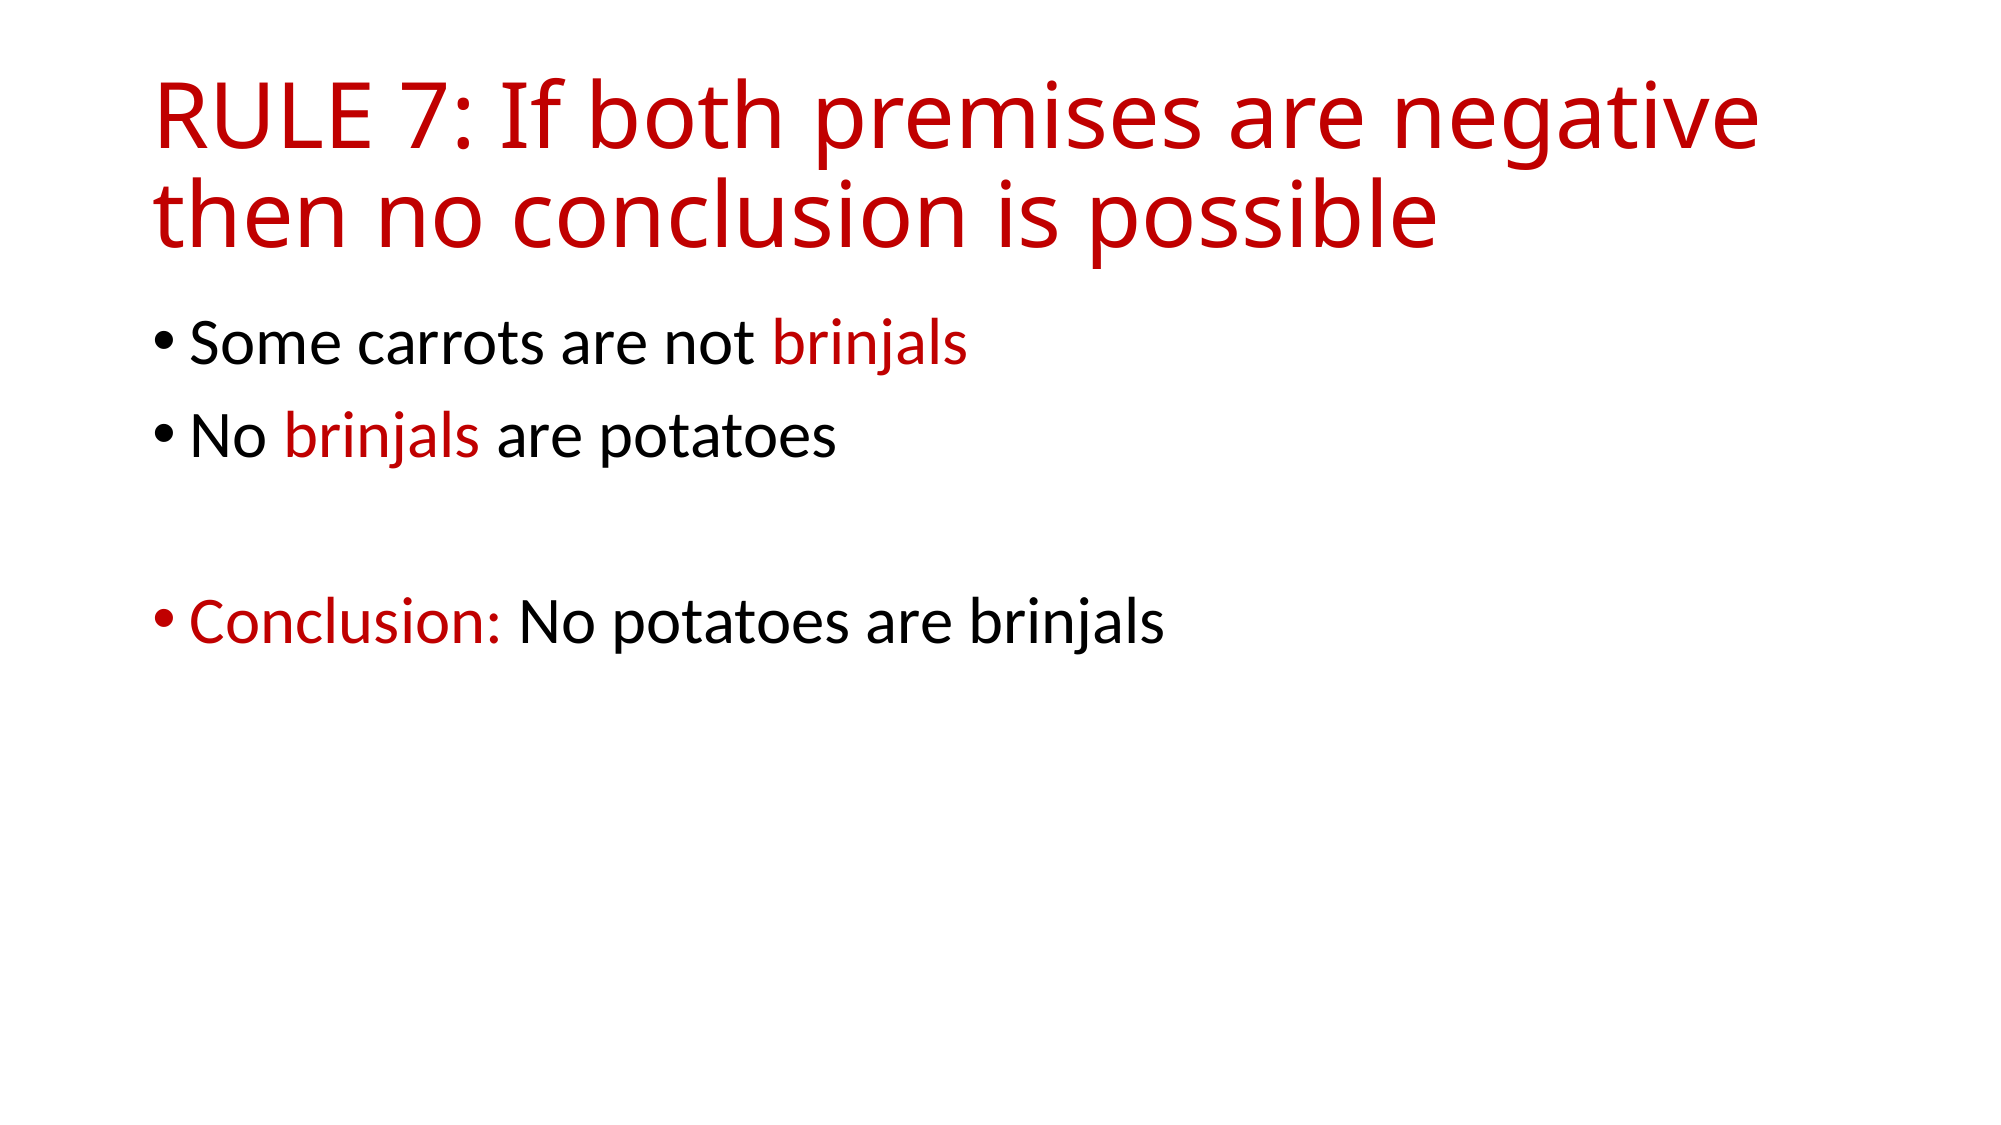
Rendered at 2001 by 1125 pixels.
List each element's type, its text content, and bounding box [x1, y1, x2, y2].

list Some carrots are not brinjals No brinjals are potatoes Conclusion: No potatoes are brinjals [137, 299, 1863, 1014]
title RULE 7: If both premises are negative then no conclusion is possible [137, 59, 1863, 278]
